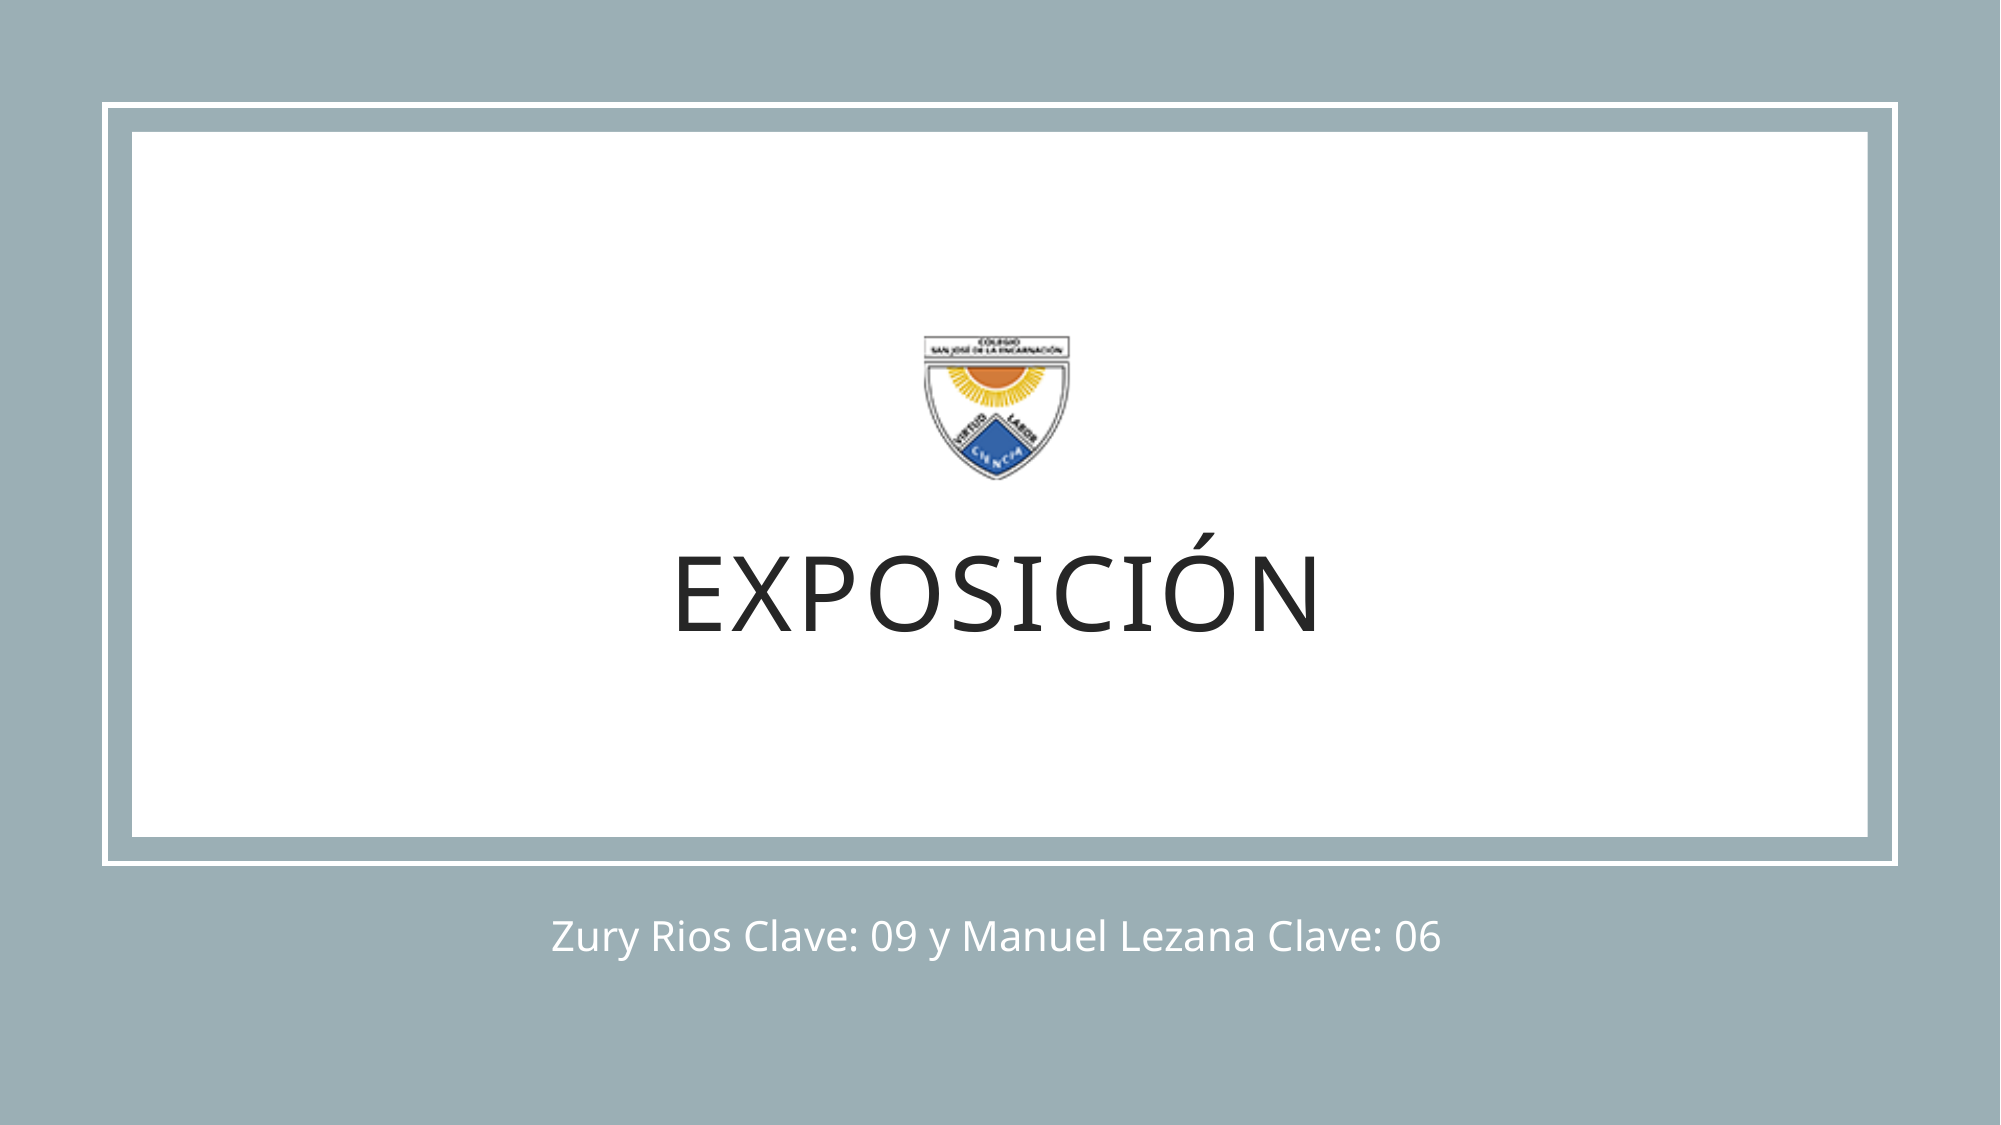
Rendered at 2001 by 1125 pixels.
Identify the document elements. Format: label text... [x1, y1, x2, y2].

title Exposición [204, 208, 1791, 762]
text_box [131, 131, 1869, 838]
subtitle Zury Rios Clave: 09 y Manuel Lezana Clave: 06 [207, 902, 1789, 982]
text_box [104, 104, 1896, 865]
picture [893, 328, 1102, 485]
